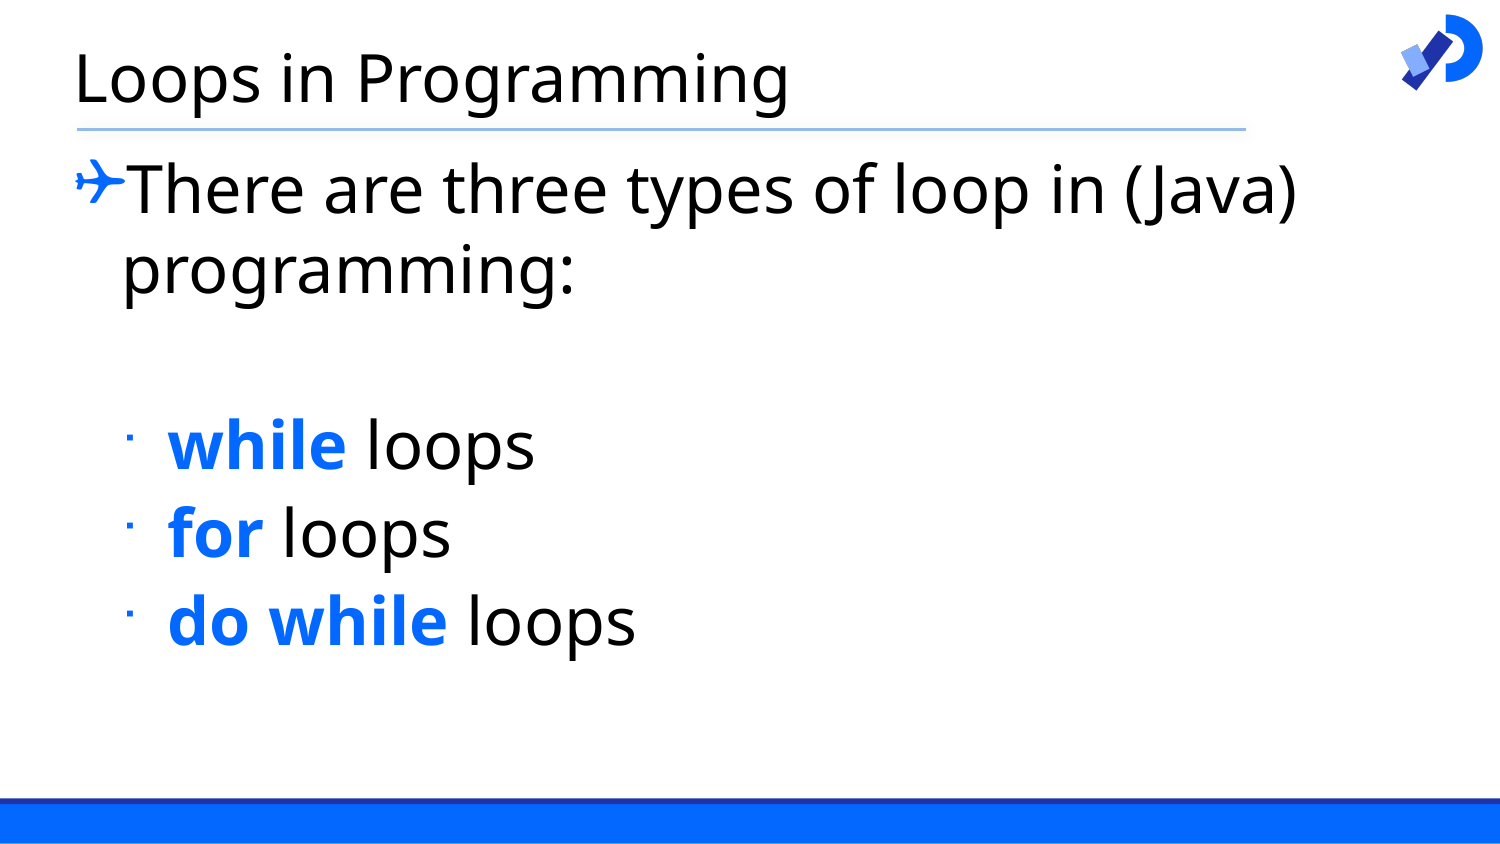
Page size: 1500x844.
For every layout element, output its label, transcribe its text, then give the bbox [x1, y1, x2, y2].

list There are three types of loop in (Java) programming: while loops for loops do while loops [64, 137, 1341, 844]
picture [1398, 9, 1485, 96]
title Loops in Programming [64, 0, 1341, 126]
